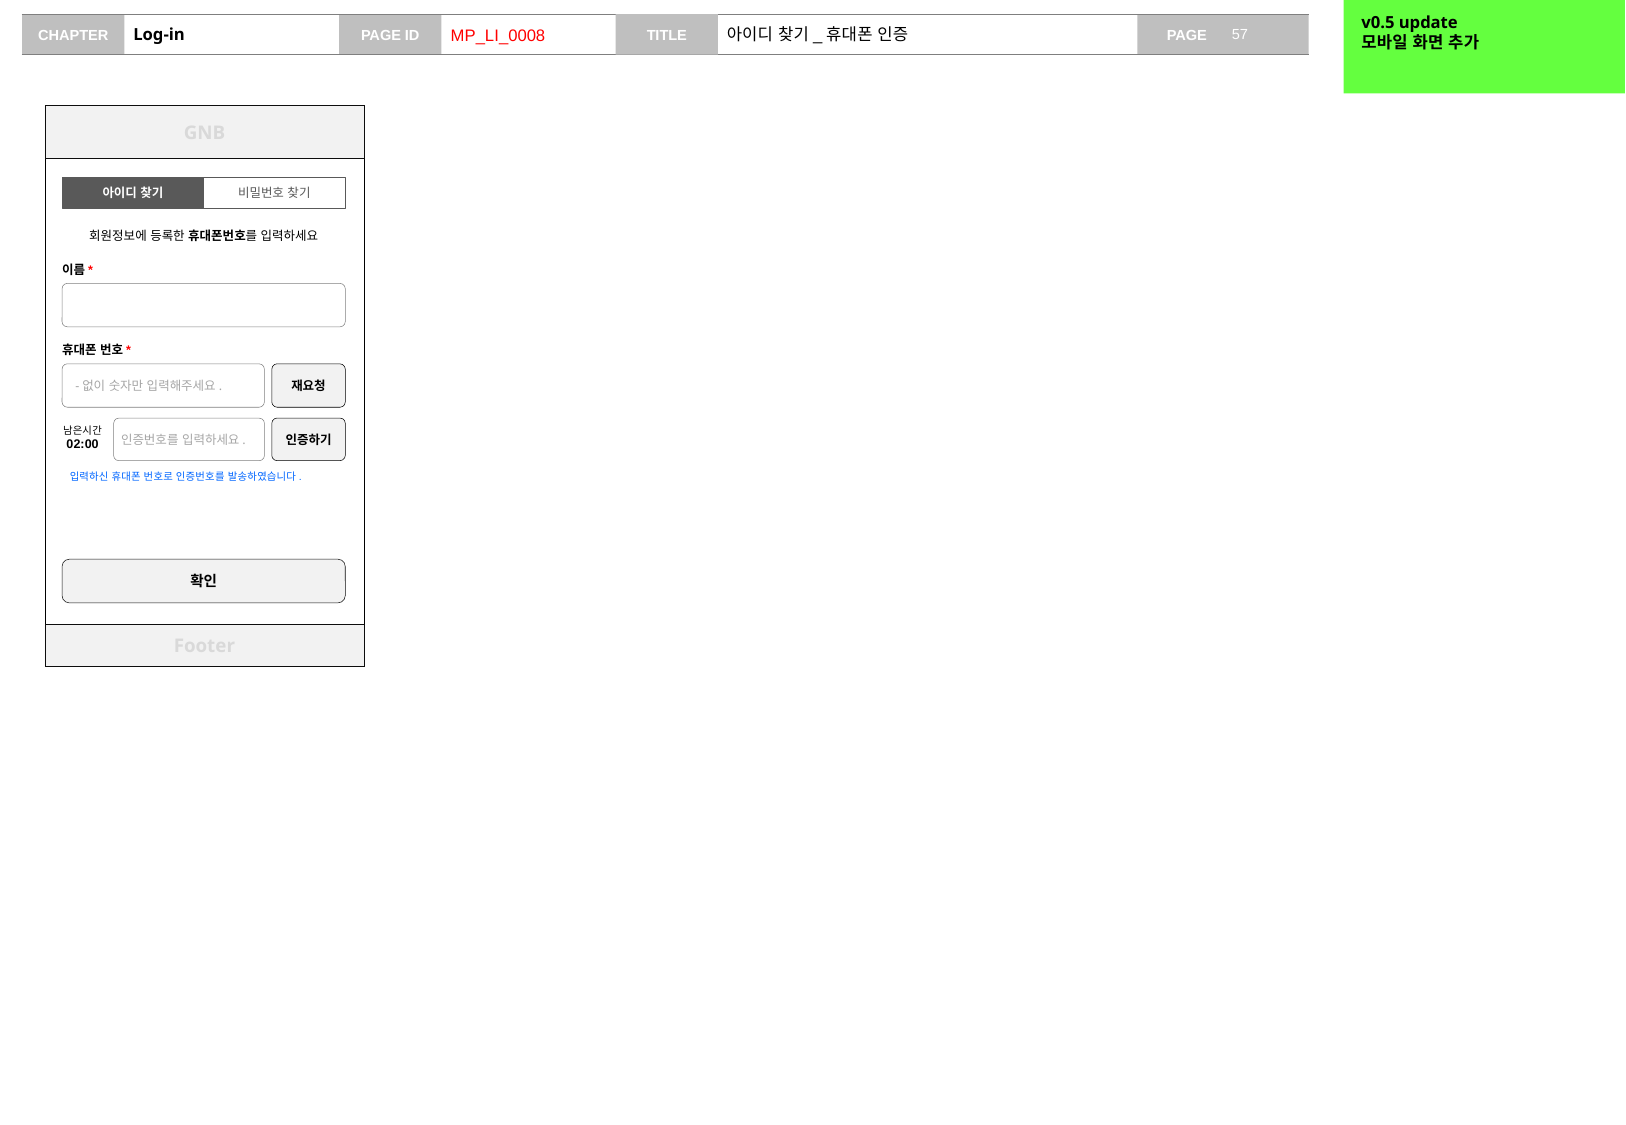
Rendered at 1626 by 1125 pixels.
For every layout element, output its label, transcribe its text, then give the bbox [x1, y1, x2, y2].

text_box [61, 176, 346, 483]
text_box GNB [44, 105, 364, 159]
list 아이디 찾기_휴대폰 인증 [717, 16, 1138, 53]
title Log-in [124, 16, 340, 53]
text_box Footer [44, 624, 364, 667]
text_box 확인 [62, 559, 346, 603]
text_box [43, 103, 366, 668]
text_box v0.5 update 모바일 화면 추가 [1343, 0, 1625, 94]
list MP_LI_0008 [441, 16, 616, 53]
